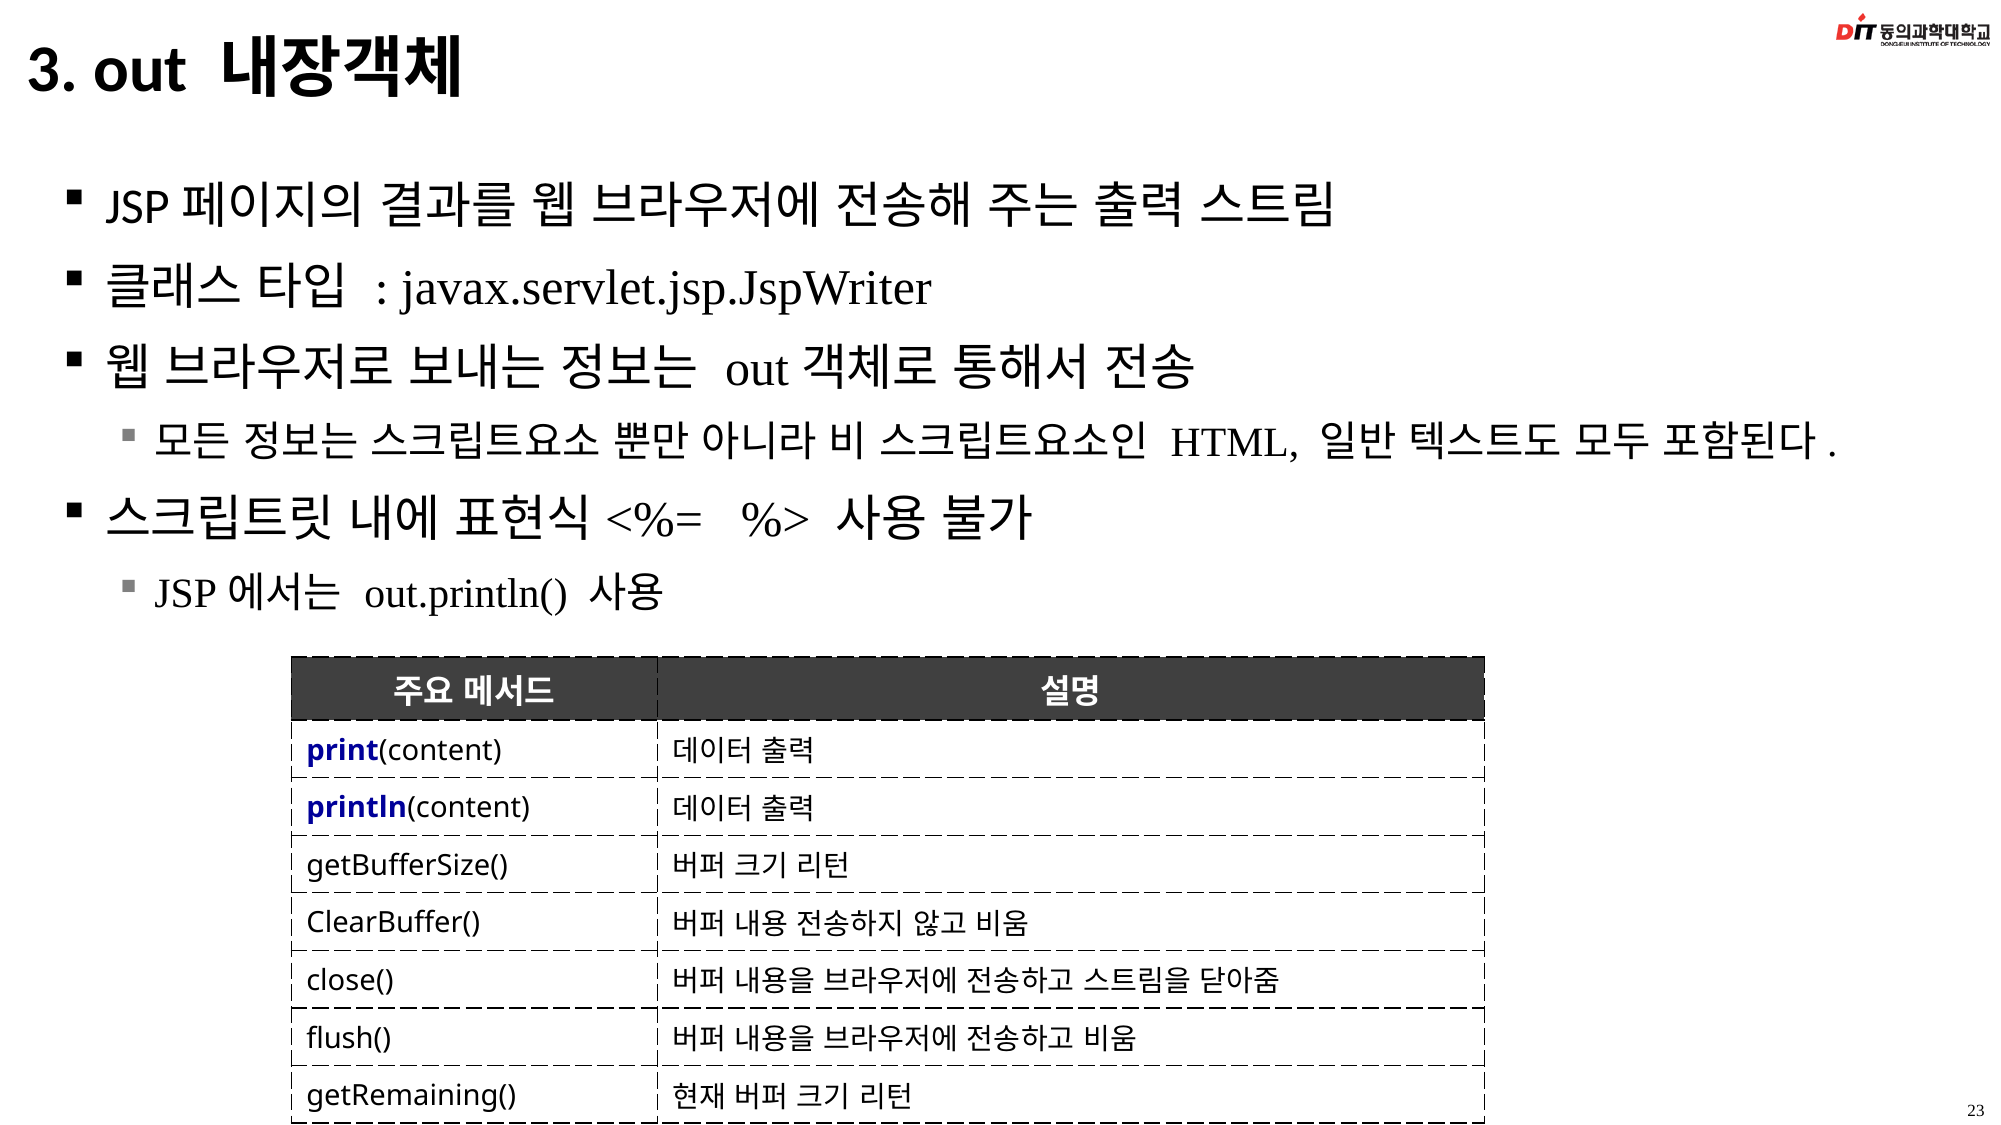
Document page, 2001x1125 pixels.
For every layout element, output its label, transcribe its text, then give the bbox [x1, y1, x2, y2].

table_cell flush() [291, 1008, 658, 1066]
title 3. out 내장객체 [26, 23, 1990, 107]
table_cell 버퍼 내용을 브라우저에 전송하고 스트림을 닫아줌 [658, 950, 1484, 1008]
table_cell 버퍼 내용을 브라우저에 전송하고 비움 [658, 1008, 1484, 1066]
table_cell 데이터 출력 [658, 778, 1484, 835]
table_cell close() [291, 950, 658, 1008]
table_cell 현재 버퍼 크기 리턴 [658, 1066, 1484, 1123]
table_cell ClearBuffer() [291, 893, 658, 950]
table_cell getBufferSize() [291, 835, 658, 893]
table_header 주요 메서드 [291, 657, 658, 720]
table_cell 버퍼 크기 리턴 [658, 835, 1484, 893]
table_cell 데이터 출력 [658, 720, 1484, 778]
picture [1836, 13, 1990, 23]
table_cell println(content) [291, 778, 658, 835]
table_cell 버퍼 내용 전송하지 않고 비움 [658, 893, 1484, 950]
slide_number 23 [1916, 1094, 2000, 1125]
table_cell print(content) [291, 720, 658, 778]
list JSP페이지의 결과를 웹 브라우저에 전송해 주는 출력 스트림 클래스 타입 : javax.servlet.jsp.JspWriter 웹 브라우저로 보내는 정보는 out객체로 통해서 전송 모든 정보는 스크립트요소 뿐만 아니라 비 스크립트요소인 HTML, 일반 텍스트도 모두 포함된다. 스크립트릿 내에 표현식<%= %> 사용 불가 JSP에서는 out.println() 사용 [62, 153, 1953, 1094]
table_header 설명 [658, 657, 1484, 720]
table_cell getRemaining() [291, 1066, 658, 1123]
